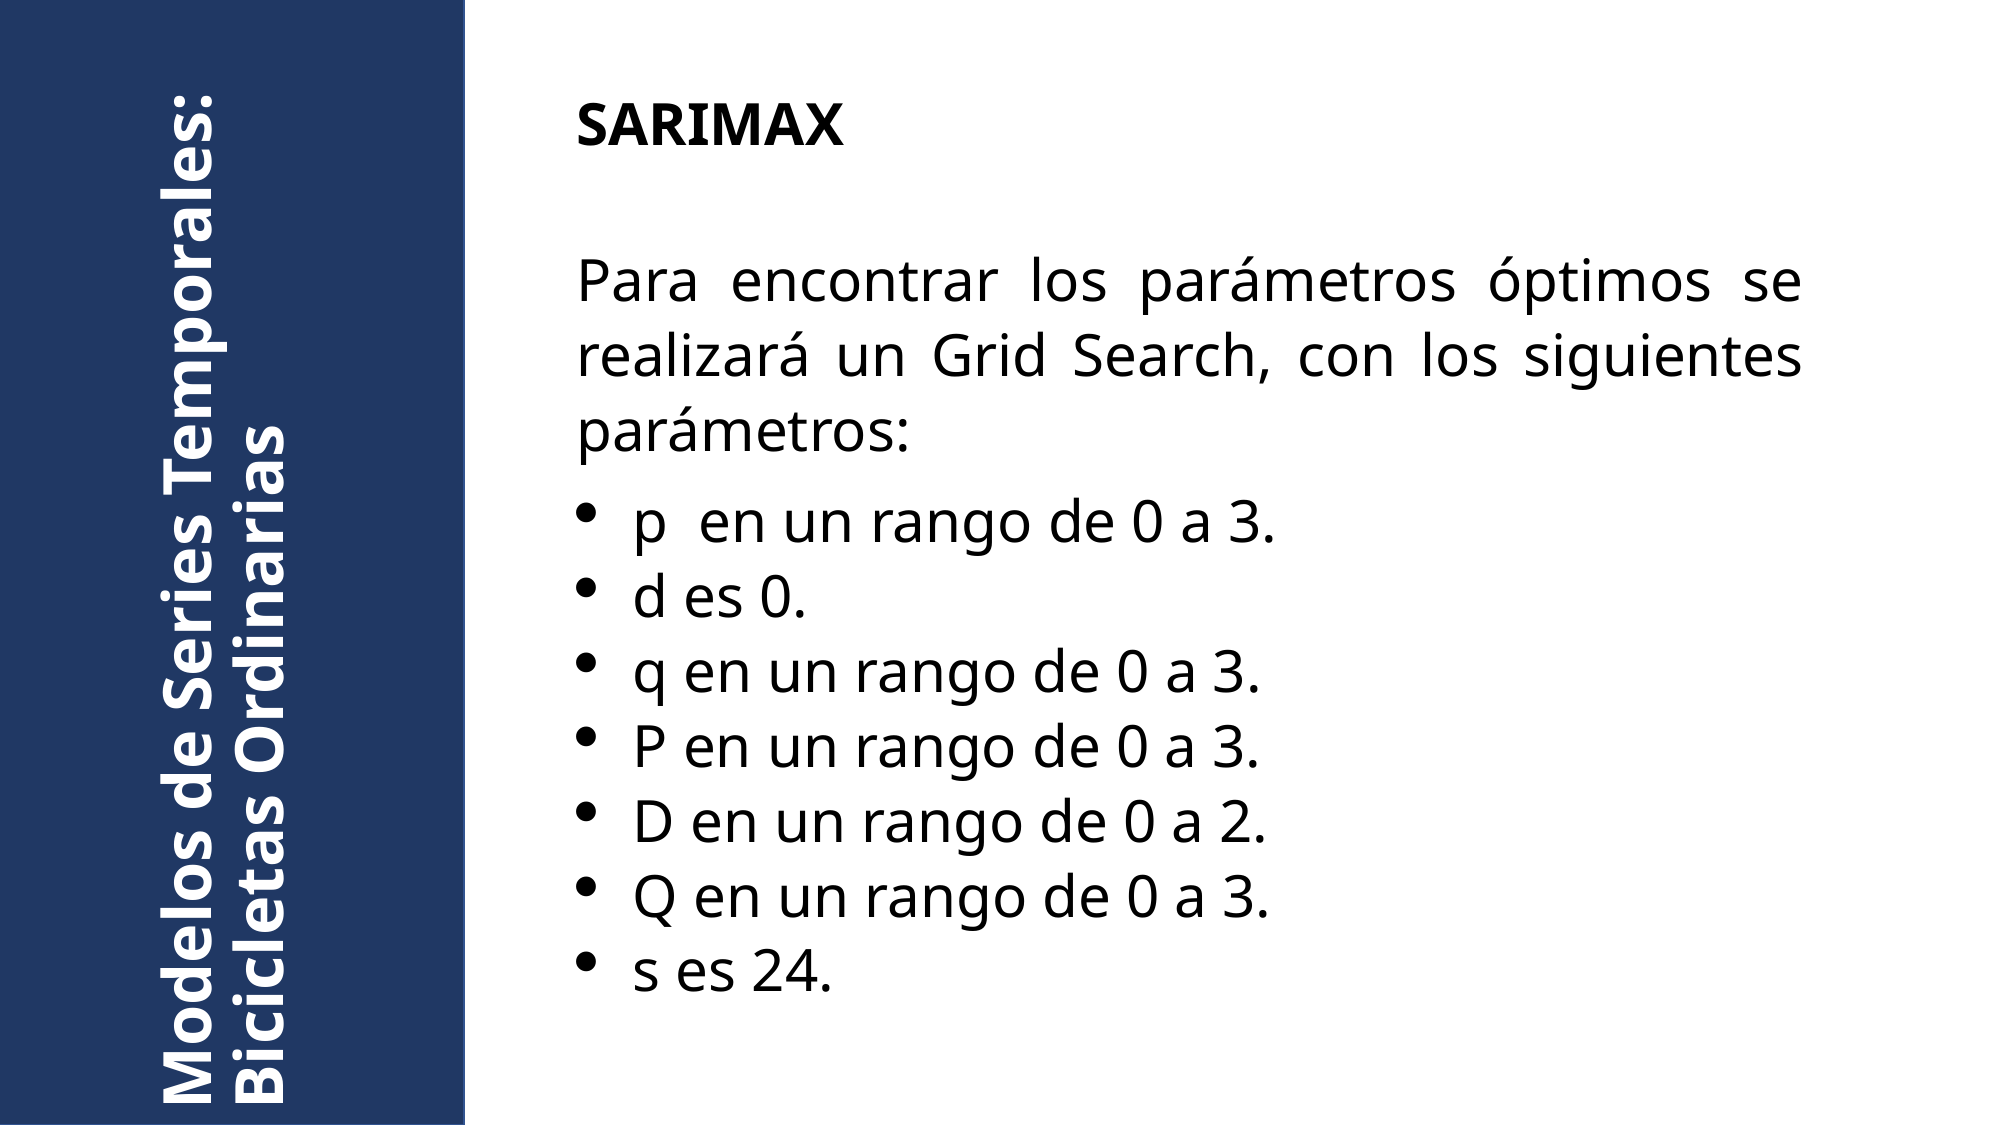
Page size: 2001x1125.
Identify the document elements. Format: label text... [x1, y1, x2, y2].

text_box SARIMAX Para encontrar los parámetros óptimos se realizará un Grid Search, con los siguientes parámetros: p en un rango de 0 a 3. d es 0. q en un rango de 0 a 3. P en un rango de 0 a 3. D en un rango de 0 a 2. Q en un rango de 0 a 3. s es 24. [561, 74, 1819, 1011]
text_box [0, 0, 465, 1125]
title Modelos de Series Temporales: Bicicletas Ordinarias [10, 75, 442, 1118]
